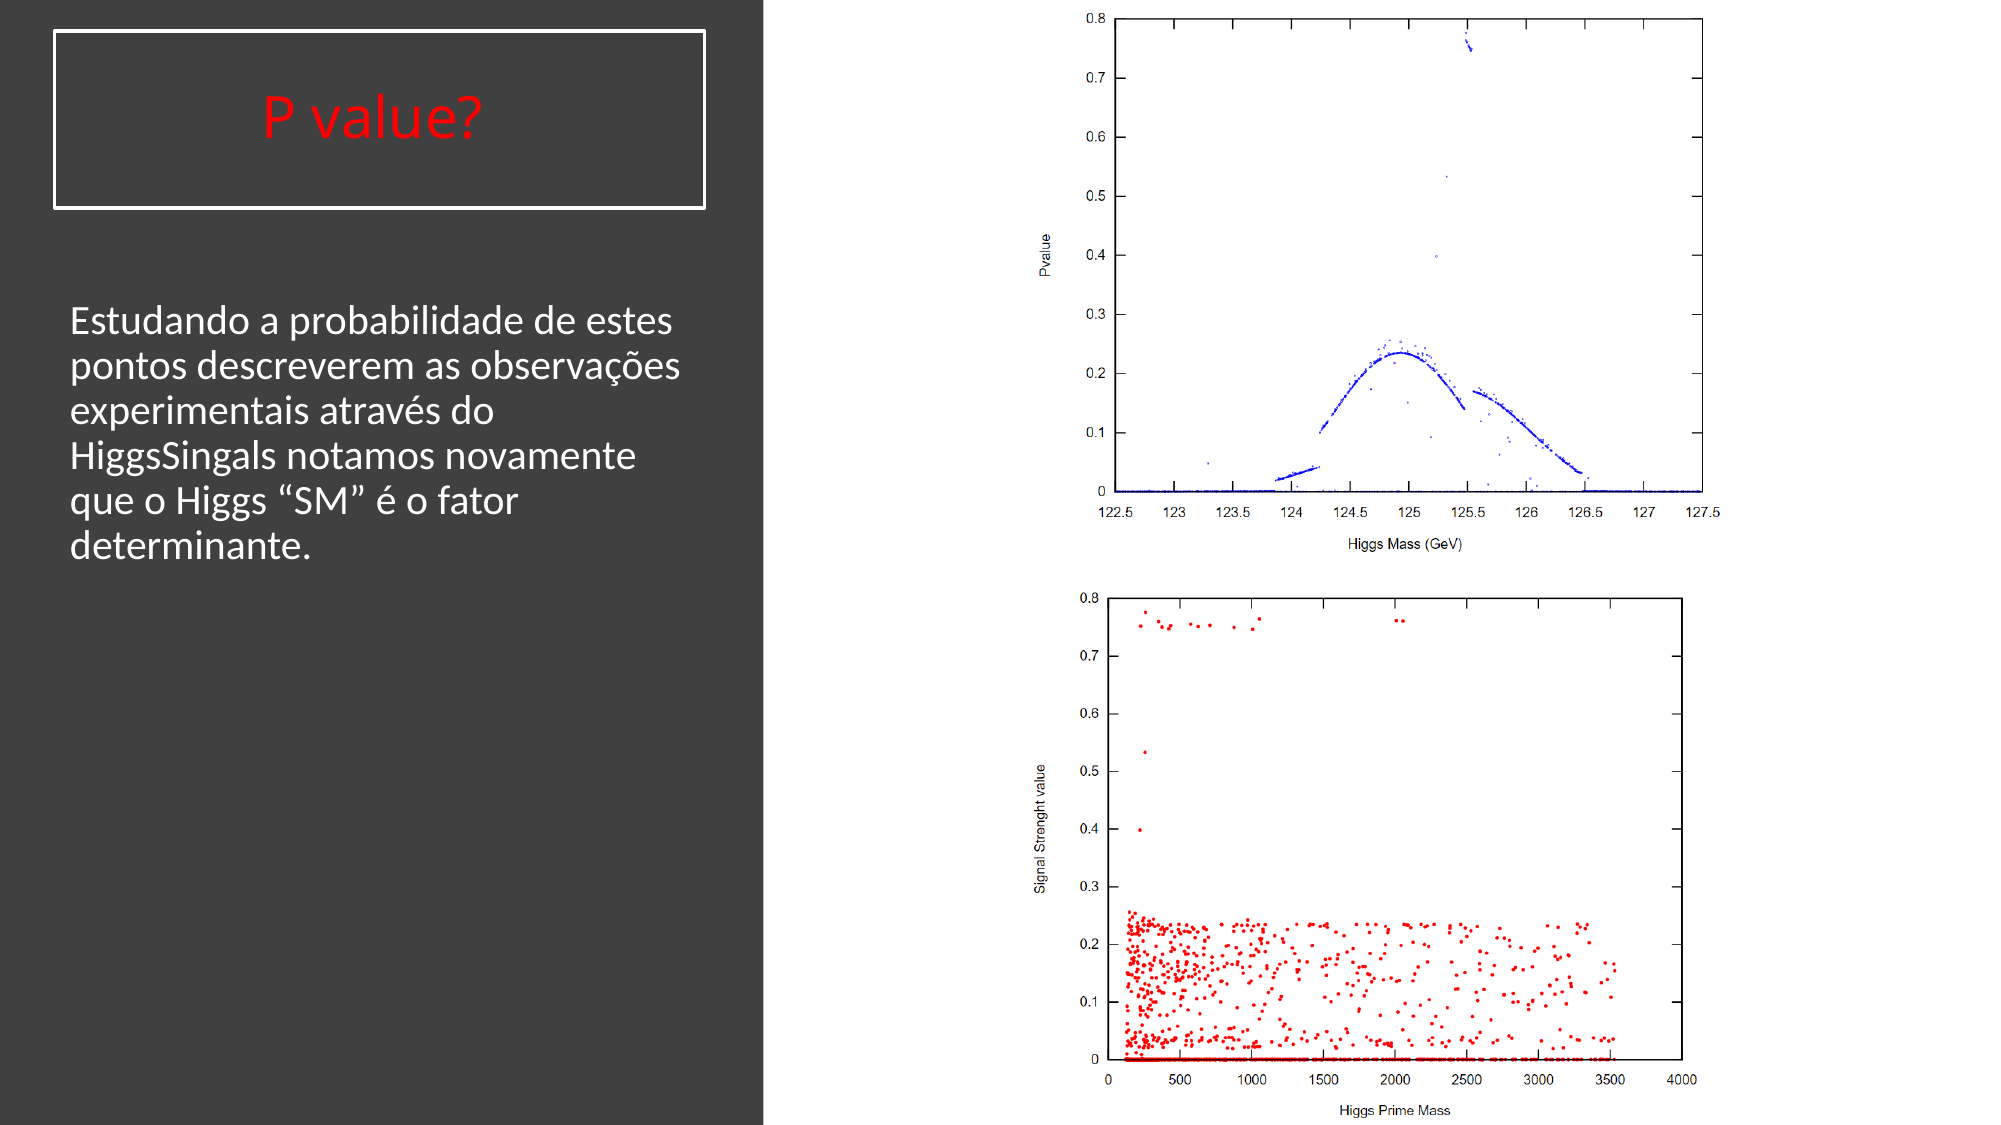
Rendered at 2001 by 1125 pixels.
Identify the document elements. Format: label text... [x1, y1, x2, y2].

picture [1031, 579, 1729, 1125]
picture [1031, 0, 1729, 567]
list Estudando a probabilidade de estes pontos descreverem as observações experimentais através do HiggsSingals notamos novamente que o Higgs “SM” é o fator determinante. [54, 290, 705, 1094]
text_box [0, 0, 764, 1125]
title P value? [54, 31, 705, 209]
